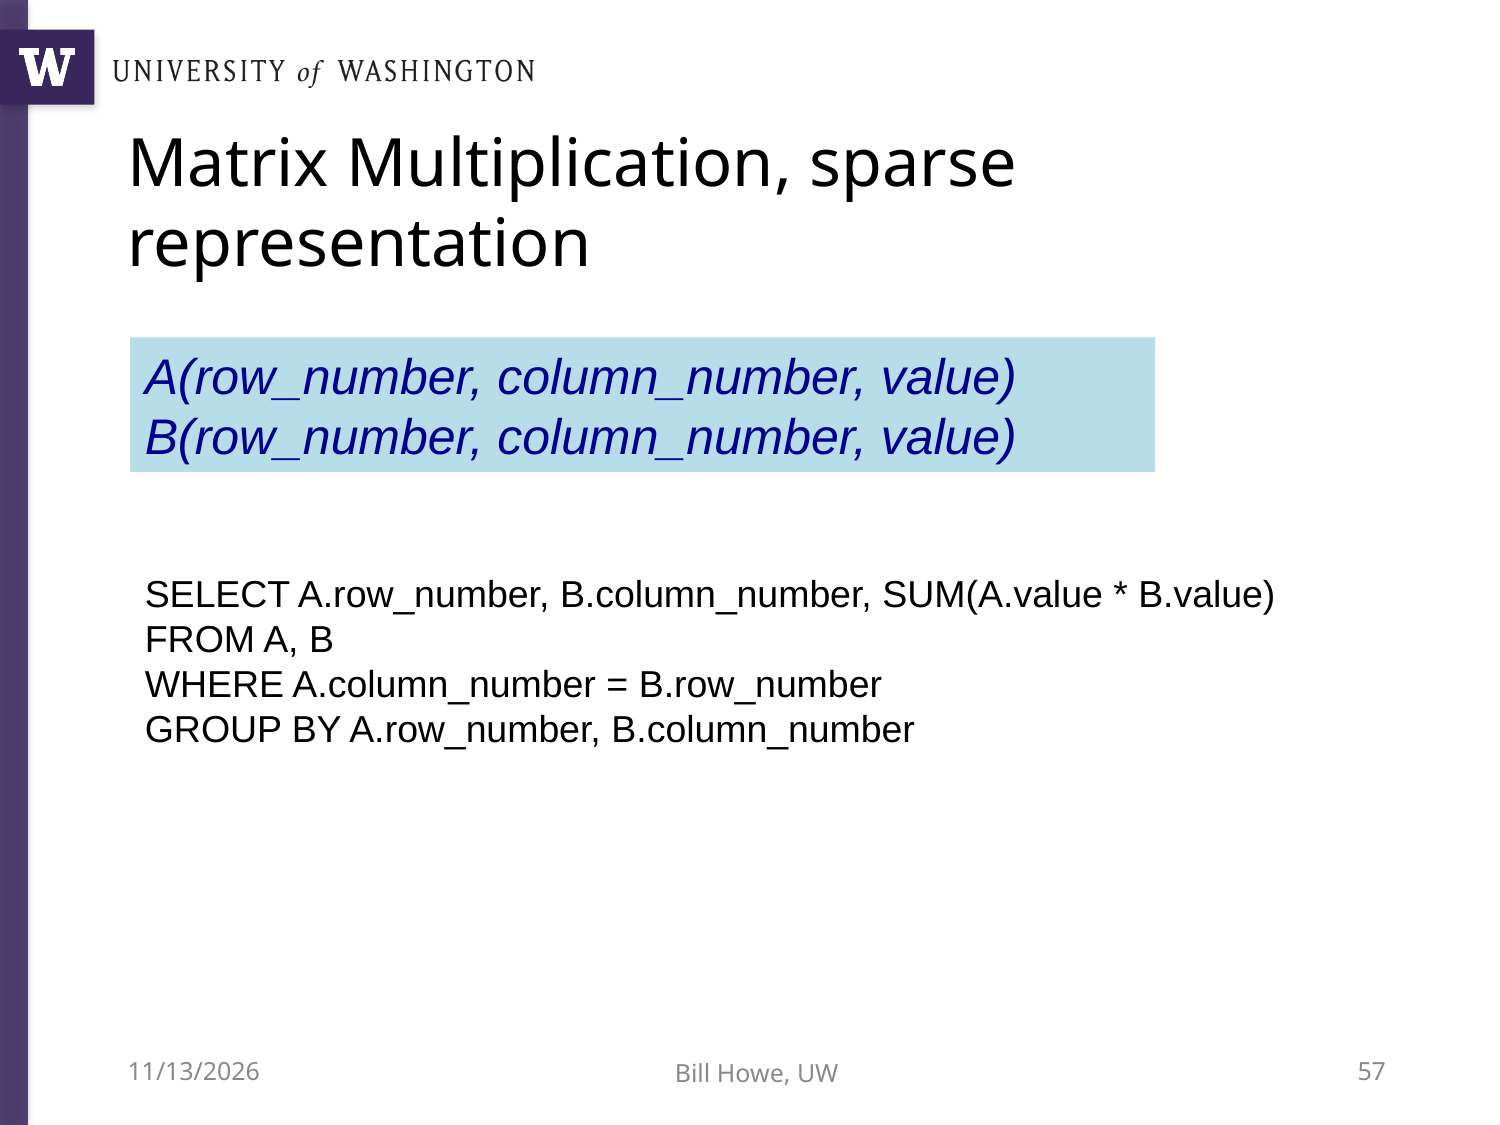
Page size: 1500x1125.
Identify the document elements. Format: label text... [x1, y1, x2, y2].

text_box SELECT A.row_number, B.column_number, SUM(A.value * B.value) FROM A, B WHERE A.column_number = B.row_number GROUP BY A.row_number, B.column_number [129, 562, 1318, 758]
footer Bill Howe, UW [519, 1042, 995, 1103]
title Matrix Multiplication, sparse representation [112, 125, 1401, 275]
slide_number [112, 1042, 463, 1103]
picture [112, 59, 534, 88]
text_box A(row_number, column_number, value) B(row_number, column_number, value) [130, 337, 1156, 473]
picture [19, 48, 75, 86]
slide_number 57 [1051, 1042, 1402, 1103]
